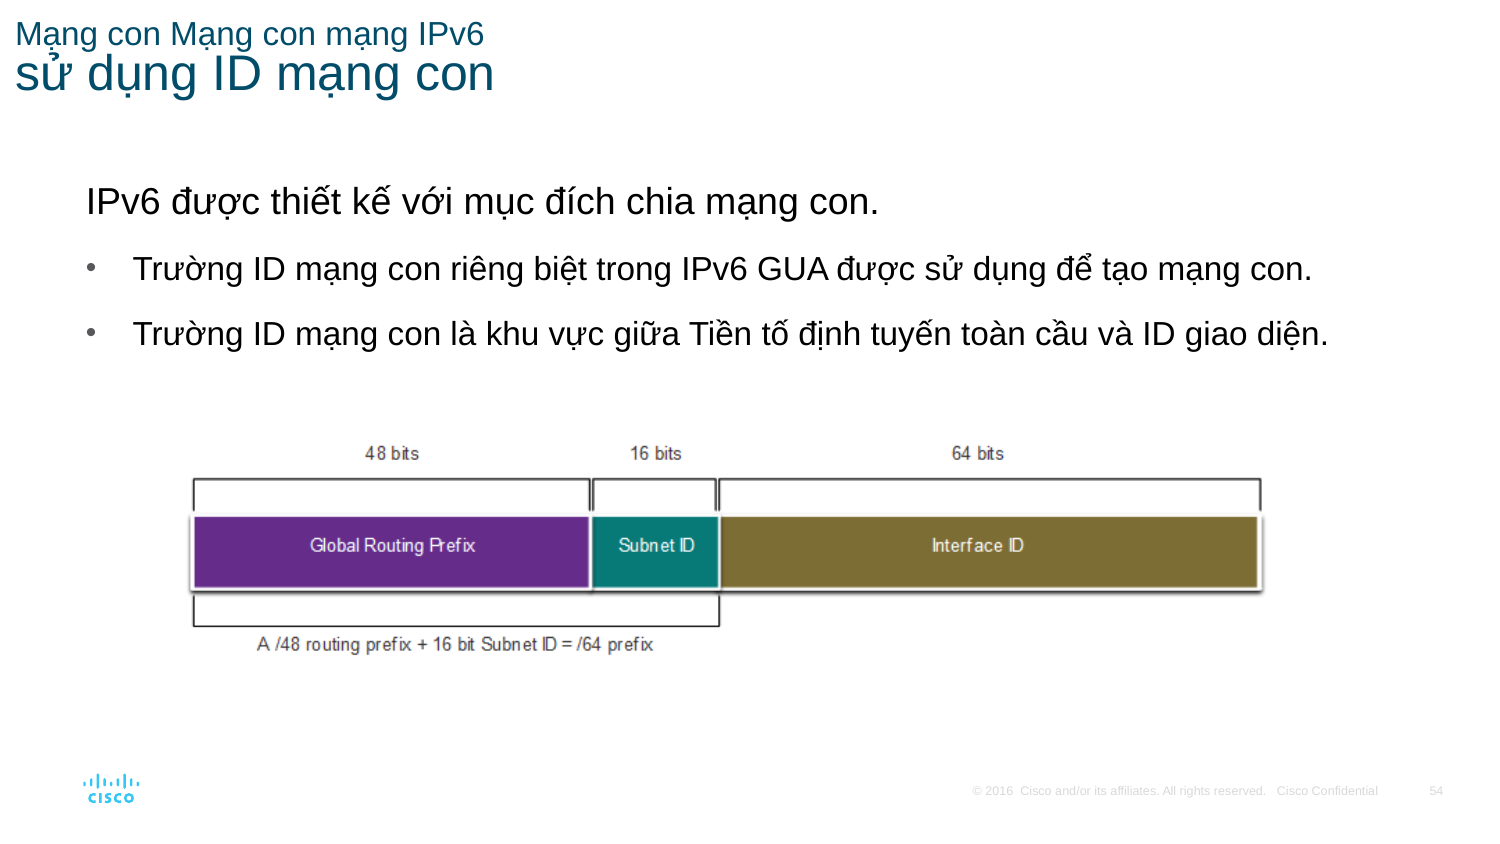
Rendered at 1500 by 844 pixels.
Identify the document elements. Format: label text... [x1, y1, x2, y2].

list IPv6 được thiết kế với mục đích chia mạng con. Trường ID mạng con riêng biệt trong IPv6 GUA được sử dụng để tạo mạng con. Trường ID mạng con là khu vực giữa Tiền tố định tuyến toàn cầu và ID giao diện. [70, 169, 1381, 432]
title Mạng con Mạng con mạng IPv6 sử dụng ID mạng con [0, 0, 1369, 121]
picture [167, 421, 1285, 670]
